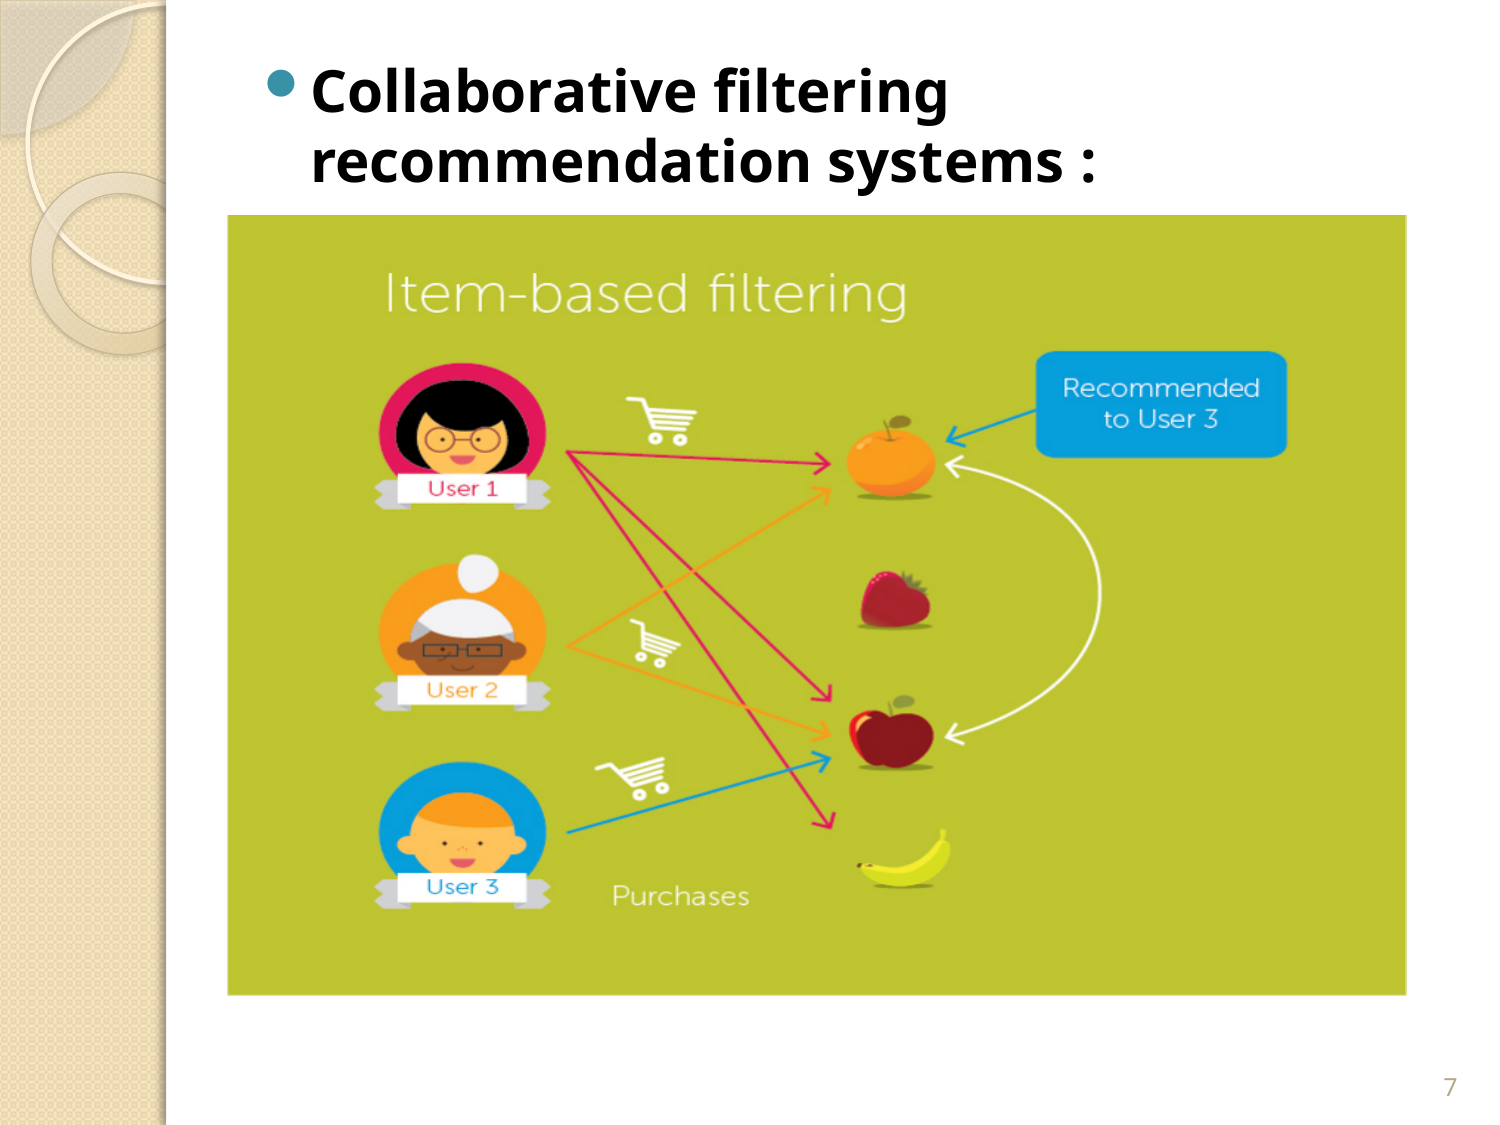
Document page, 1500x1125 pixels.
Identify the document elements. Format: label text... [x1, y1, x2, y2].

slide_number 7 [1413, 1034, 1488, 1113]
picture [227, 214, 1407, 997]
list Collaborative filtering recommendation systems : [235, 46, 1466, 1025]
